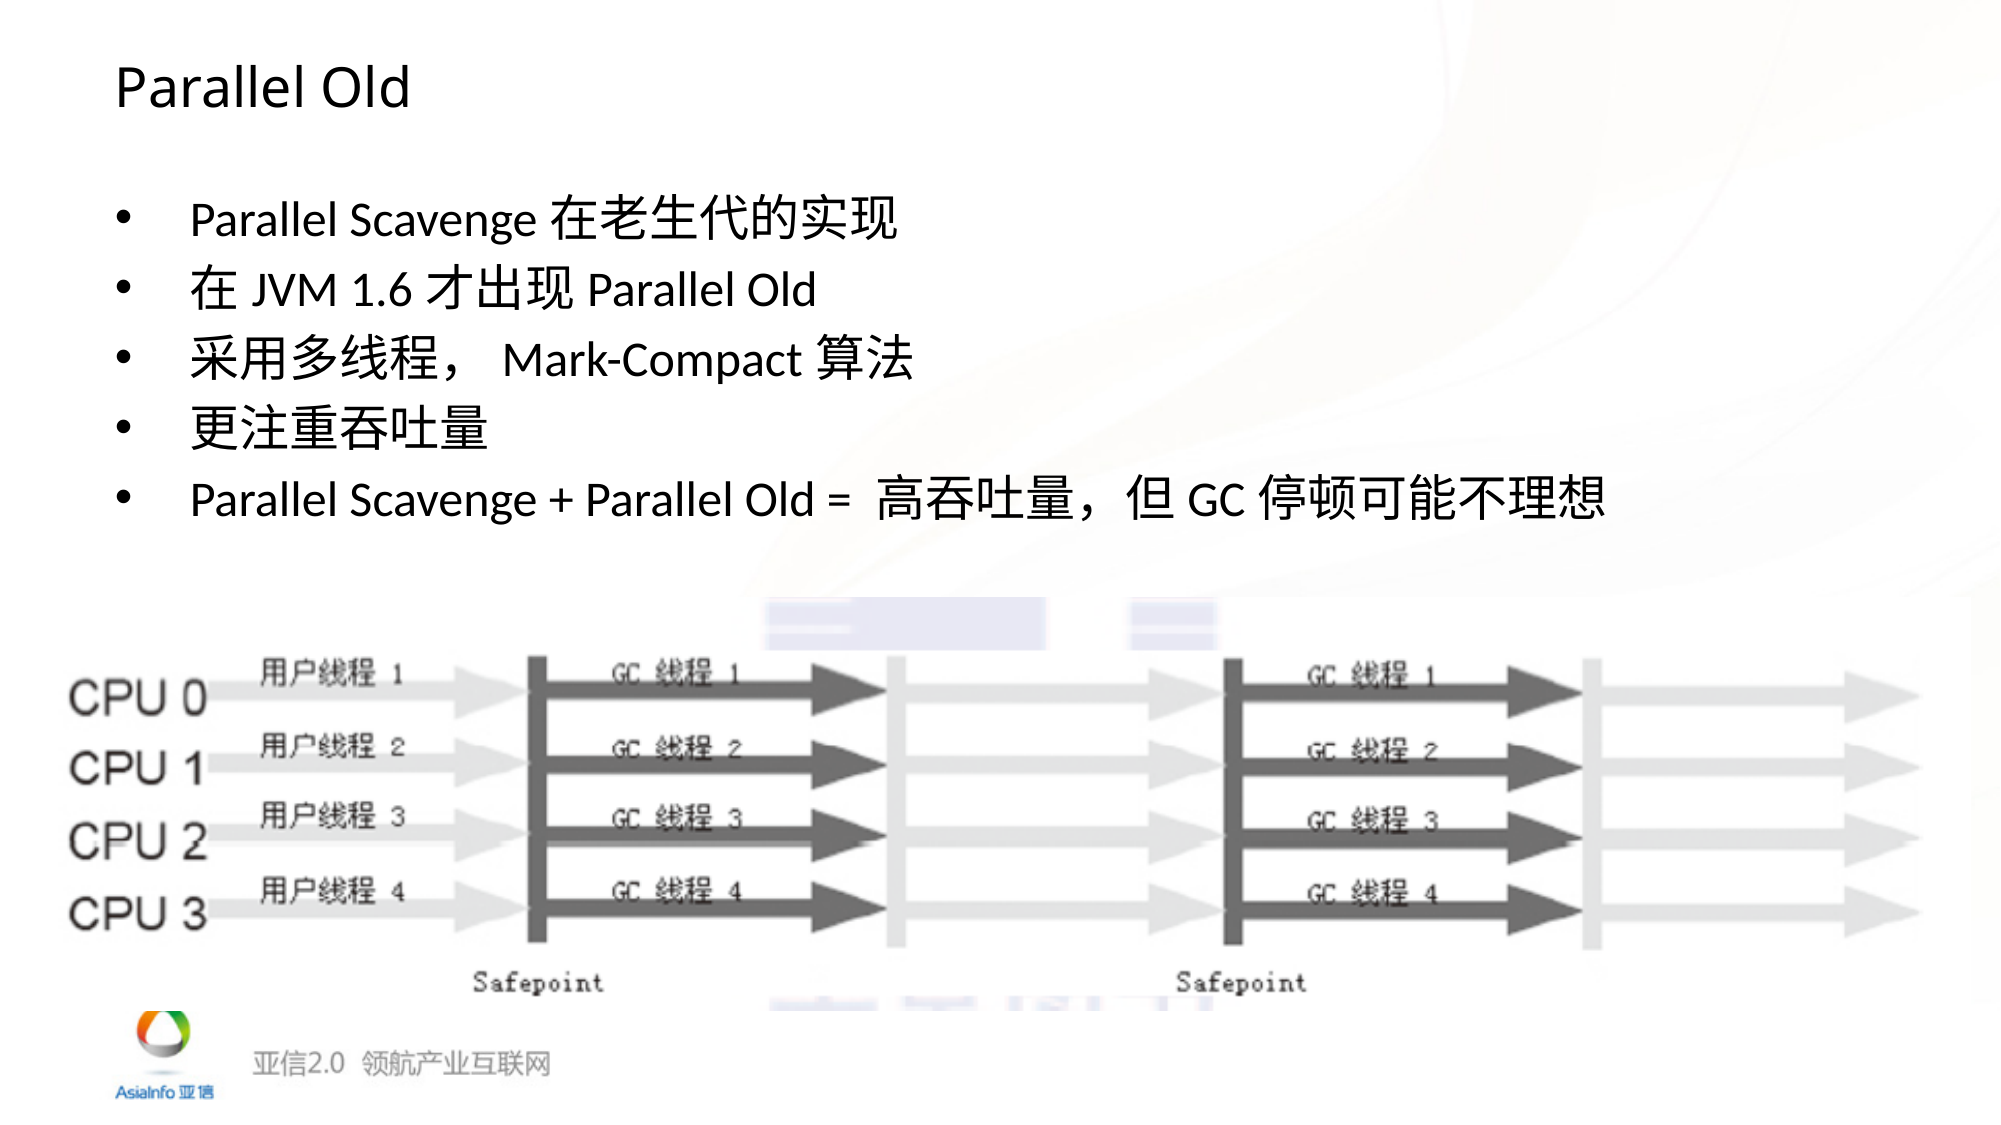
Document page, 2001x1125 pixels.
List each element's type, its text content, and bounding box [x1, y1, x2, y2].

title Parallel Old [99, 45, 1900, 178]
picture [0, 0, 2000, 1125]
list Parallel Scavenge在老生代的实现 在JVM 1.6才出现Parallel Old 采用多线程，Mark-Compact算法 更注重吞吐量 Parallel Scavenge + Parallel Old = 高吞吐量，但GC停顿可能不理想 [99, 178, 1900, 597]
